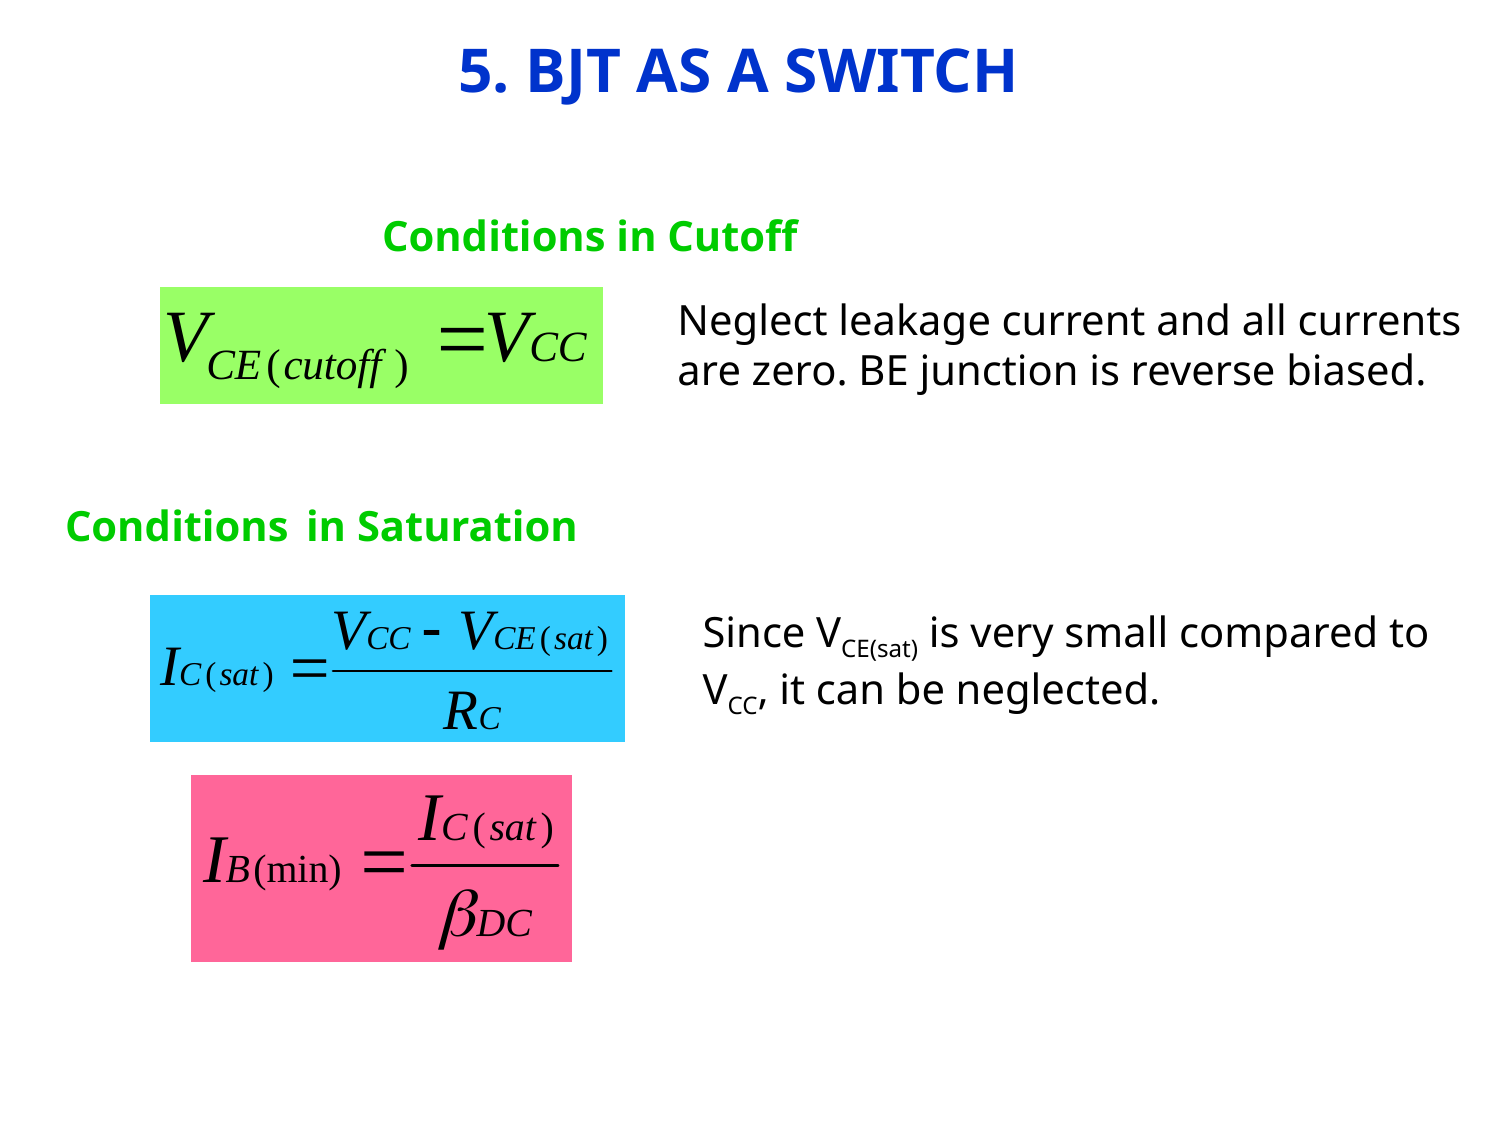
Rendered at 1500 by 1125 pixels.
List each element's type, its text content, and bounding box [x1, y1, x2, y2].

text_box 5. BJT AS A SWITCH [62, 24, 1415, 113]
text_box Conditions in Saturation [49, 487, 1113, 563]
title Conditions in Cutoff [66, 199, 1113, 270]
text_box Since VCE(sat) is very small compared to VCC, it can be neglected. [687, 600, 1388, 725]
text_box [159, 287, 603, 405]
text_box Neglect leakage current and all currents are zero. BE junction is reverse biased. [662, 274, 1363, 413]
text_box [149, 594, 626, 743]
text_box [190, 774, 572, 963]
